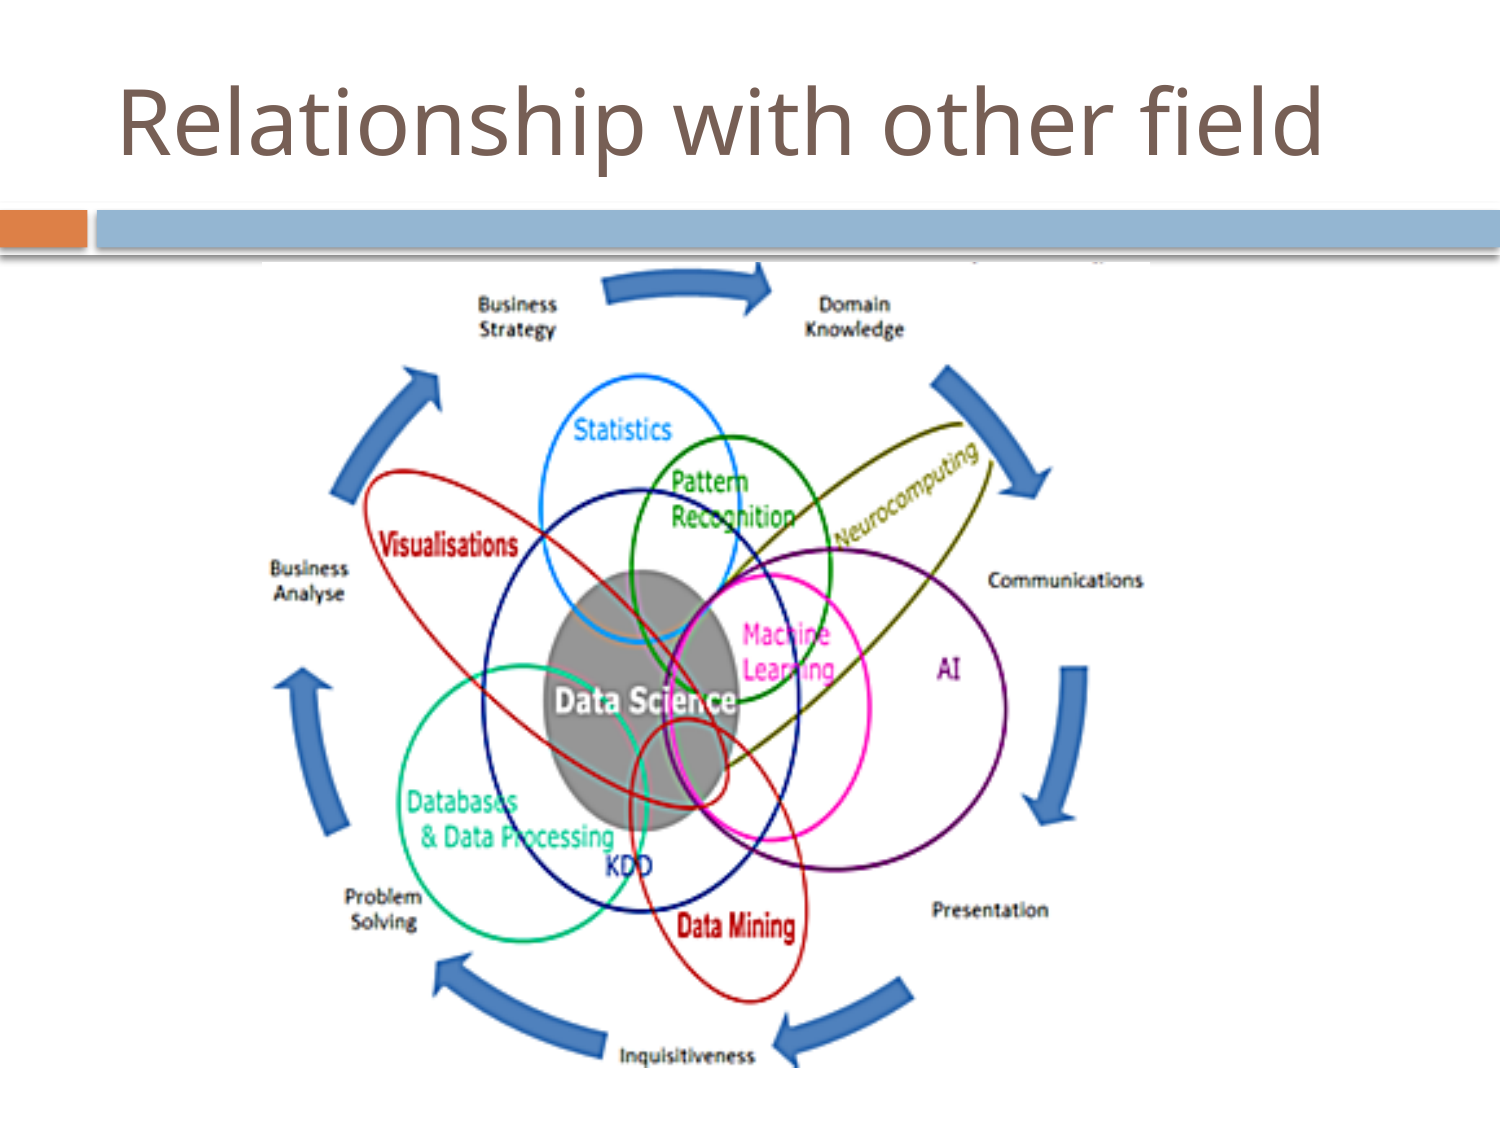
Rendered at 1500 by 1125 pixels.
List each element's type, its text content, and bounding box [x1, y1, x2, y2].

picture [262, 262, 1151, 1068]
title Relationship with other field [100, 37, 1438, 200]
